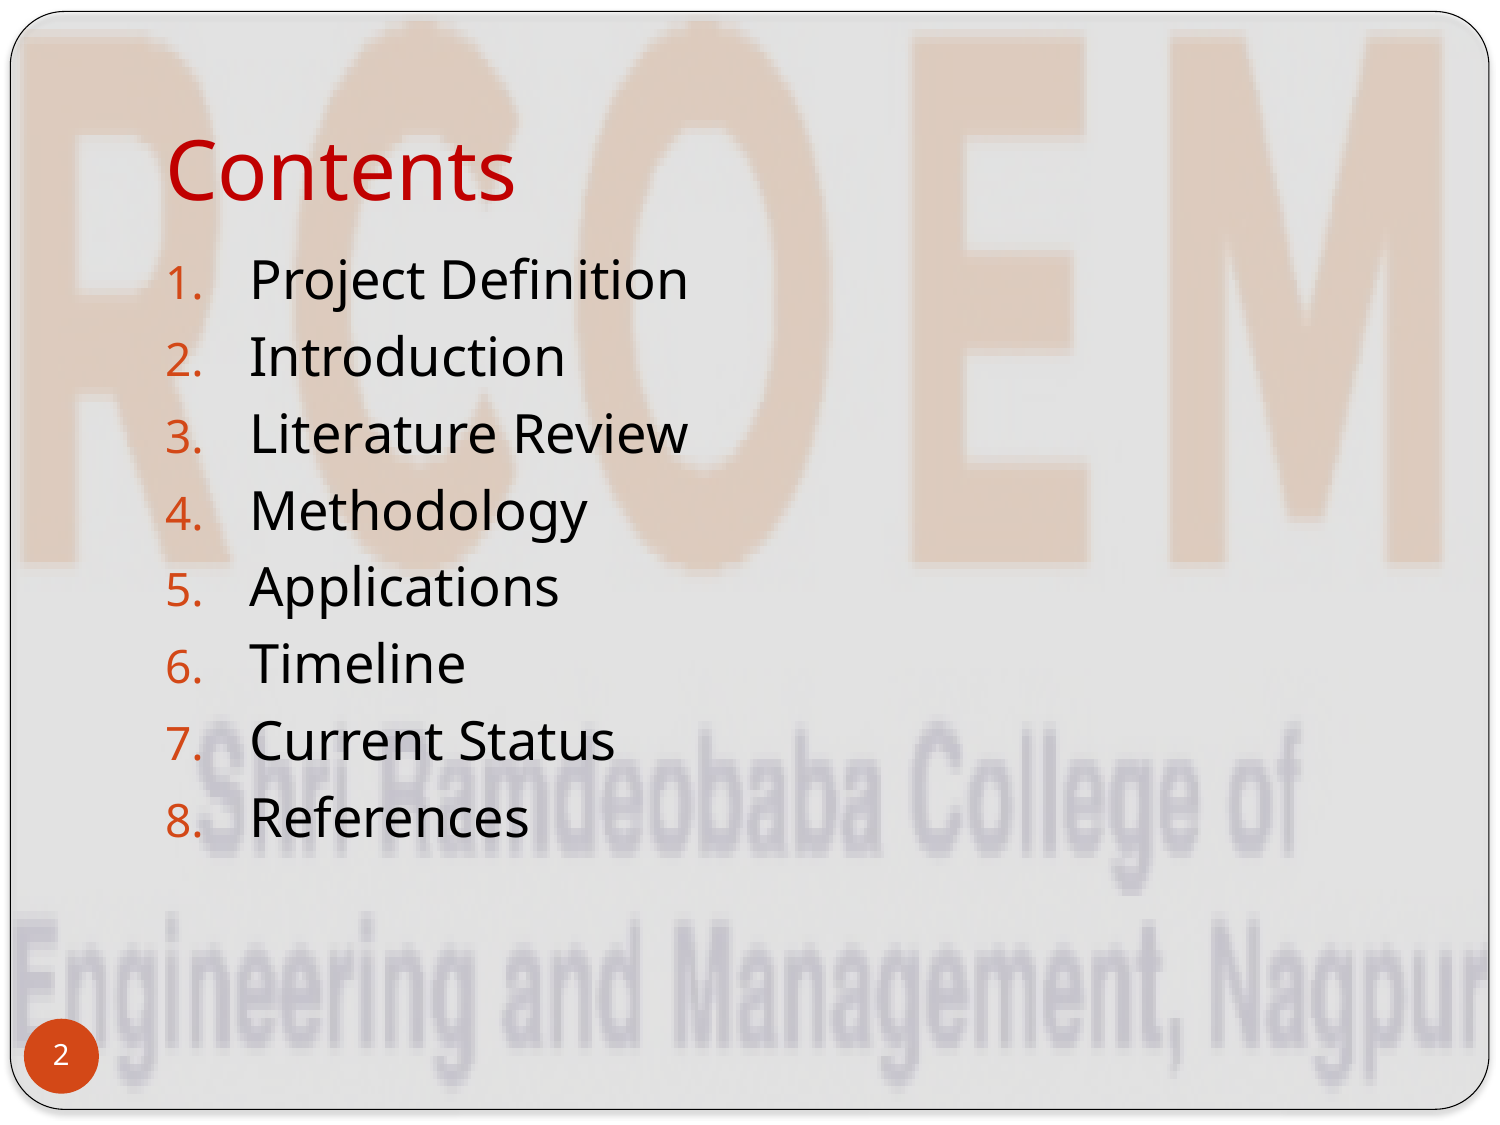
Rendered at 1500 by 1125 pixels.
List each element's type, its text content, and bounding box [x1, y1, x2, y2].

list Project Definition Introduction Literature Review Methodology Applications Timeline Current Status References [150, 237, 1425, 988]
slide_number 2 [23, 1018, 99, 1094]
title Contents [150, 45, 1425, 233]
